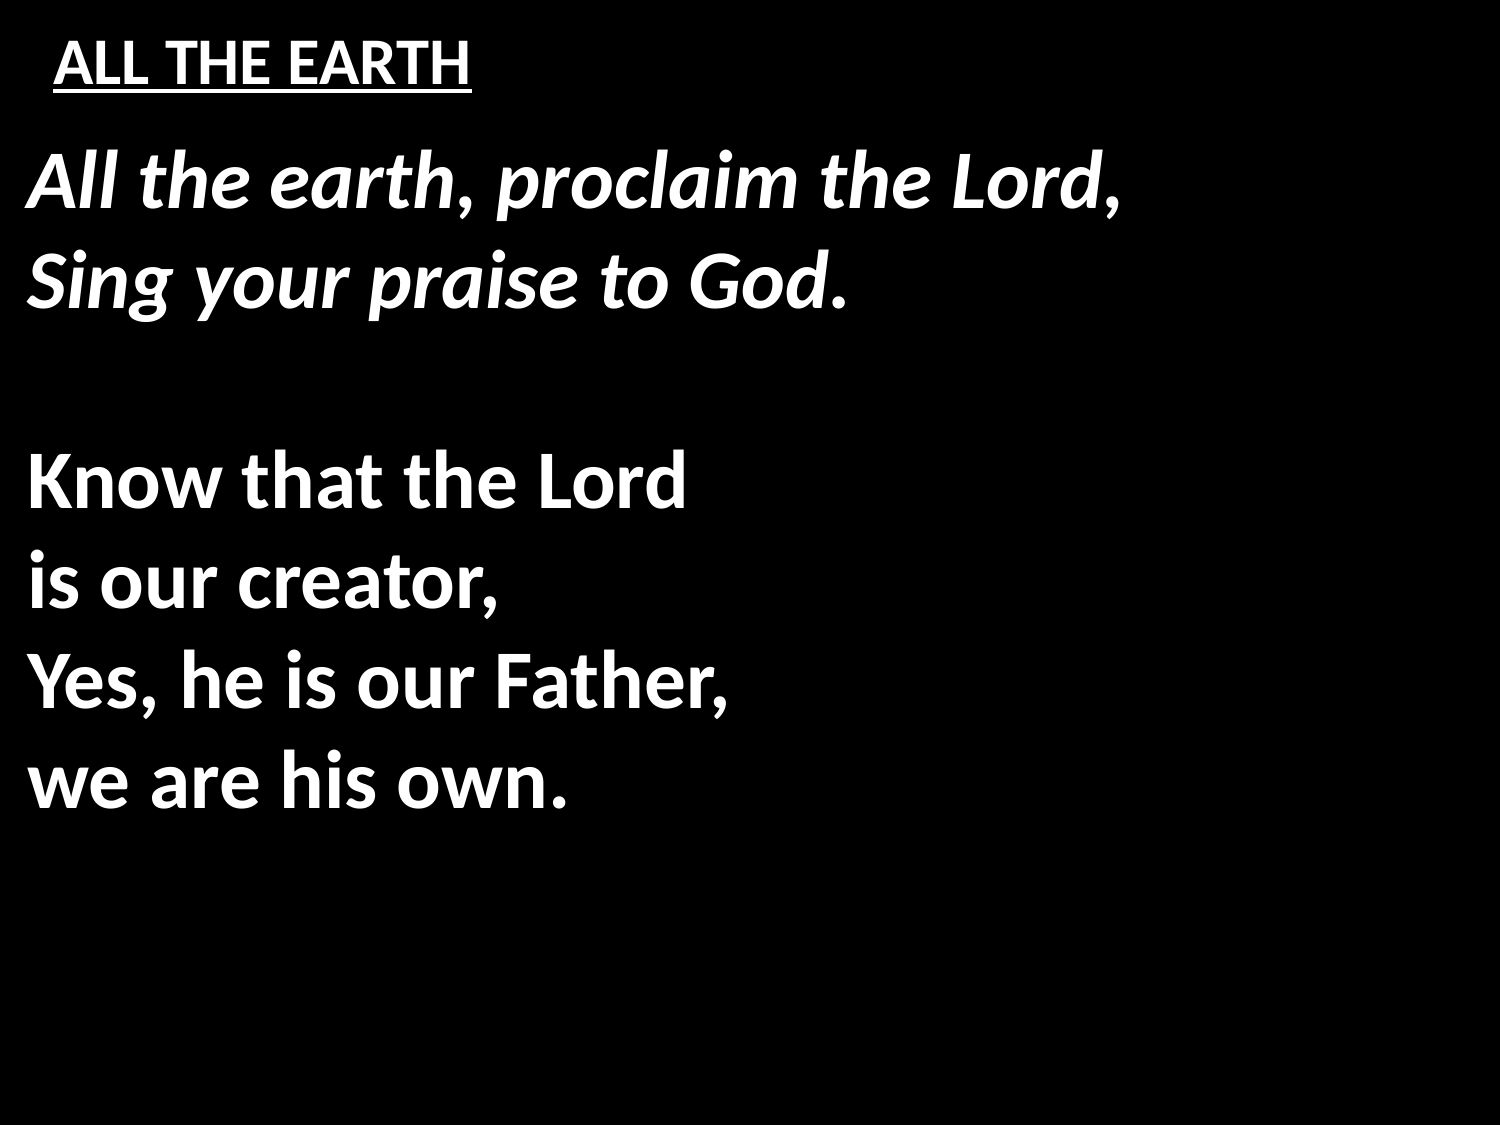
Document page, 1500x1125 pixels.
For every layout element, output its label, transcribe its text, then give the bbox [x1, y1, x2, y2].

title ALL THE EARTH [10, 0, 1490, 117]
list All the earth, proclaim the Lord, Sing your praise to God. Know that the Lord is our creator, Yes, he is our Father, we are his own. [8, 125, 1489, 1116]
